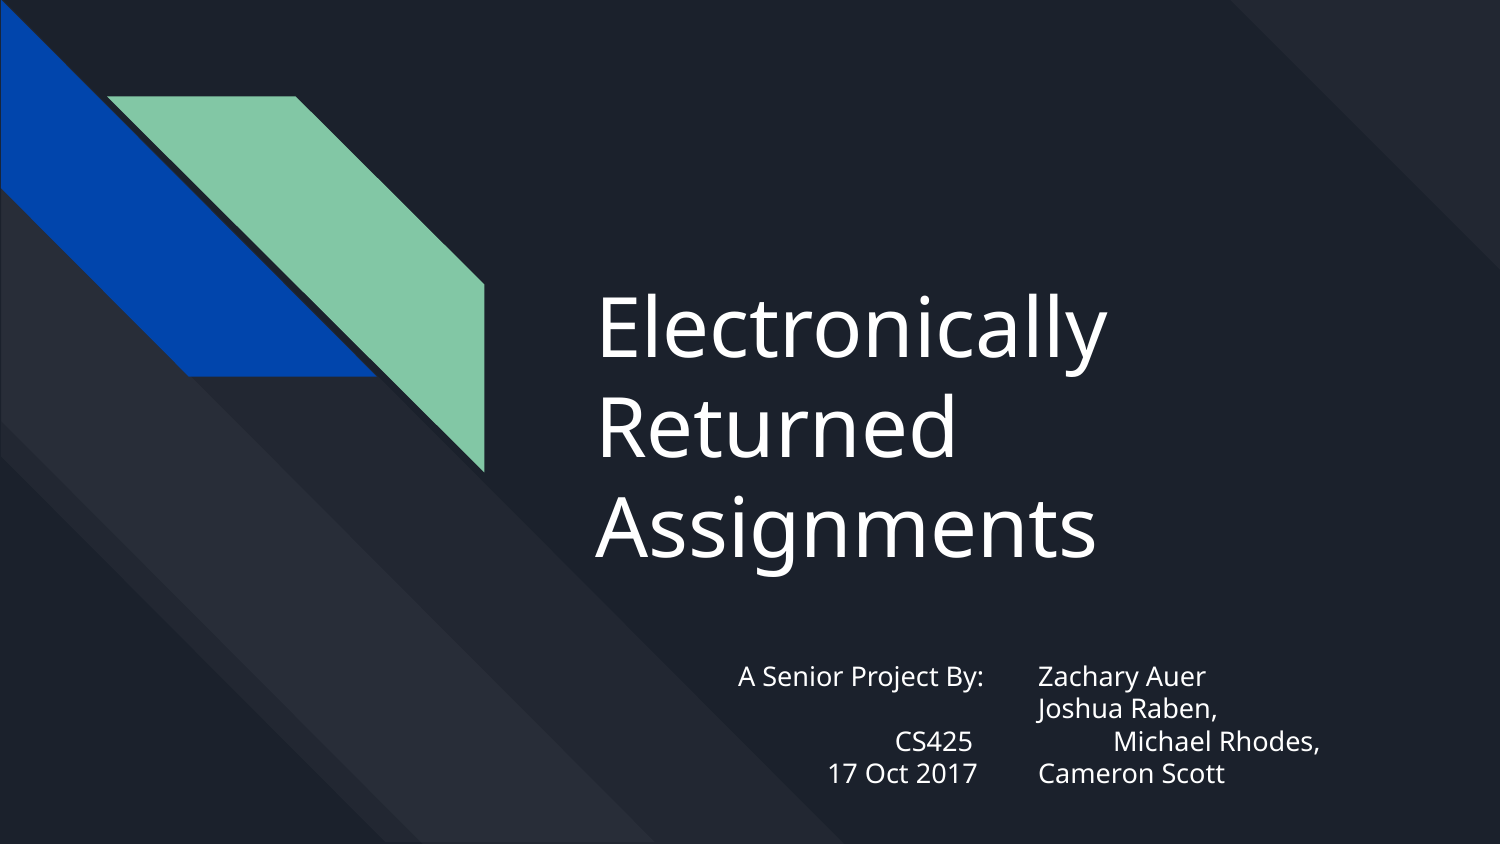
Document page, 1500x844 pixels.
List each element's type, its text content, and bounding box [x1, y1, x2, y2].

subtitle A Senior Project By: Zachary Auer Joshua Raben, CS425 Michael Rhodes, 17 Oct 2017 Cameron Scott [723, 643, 1456, 813]
title Electronically Returned Assignments [580, 258, 1404, 599]
